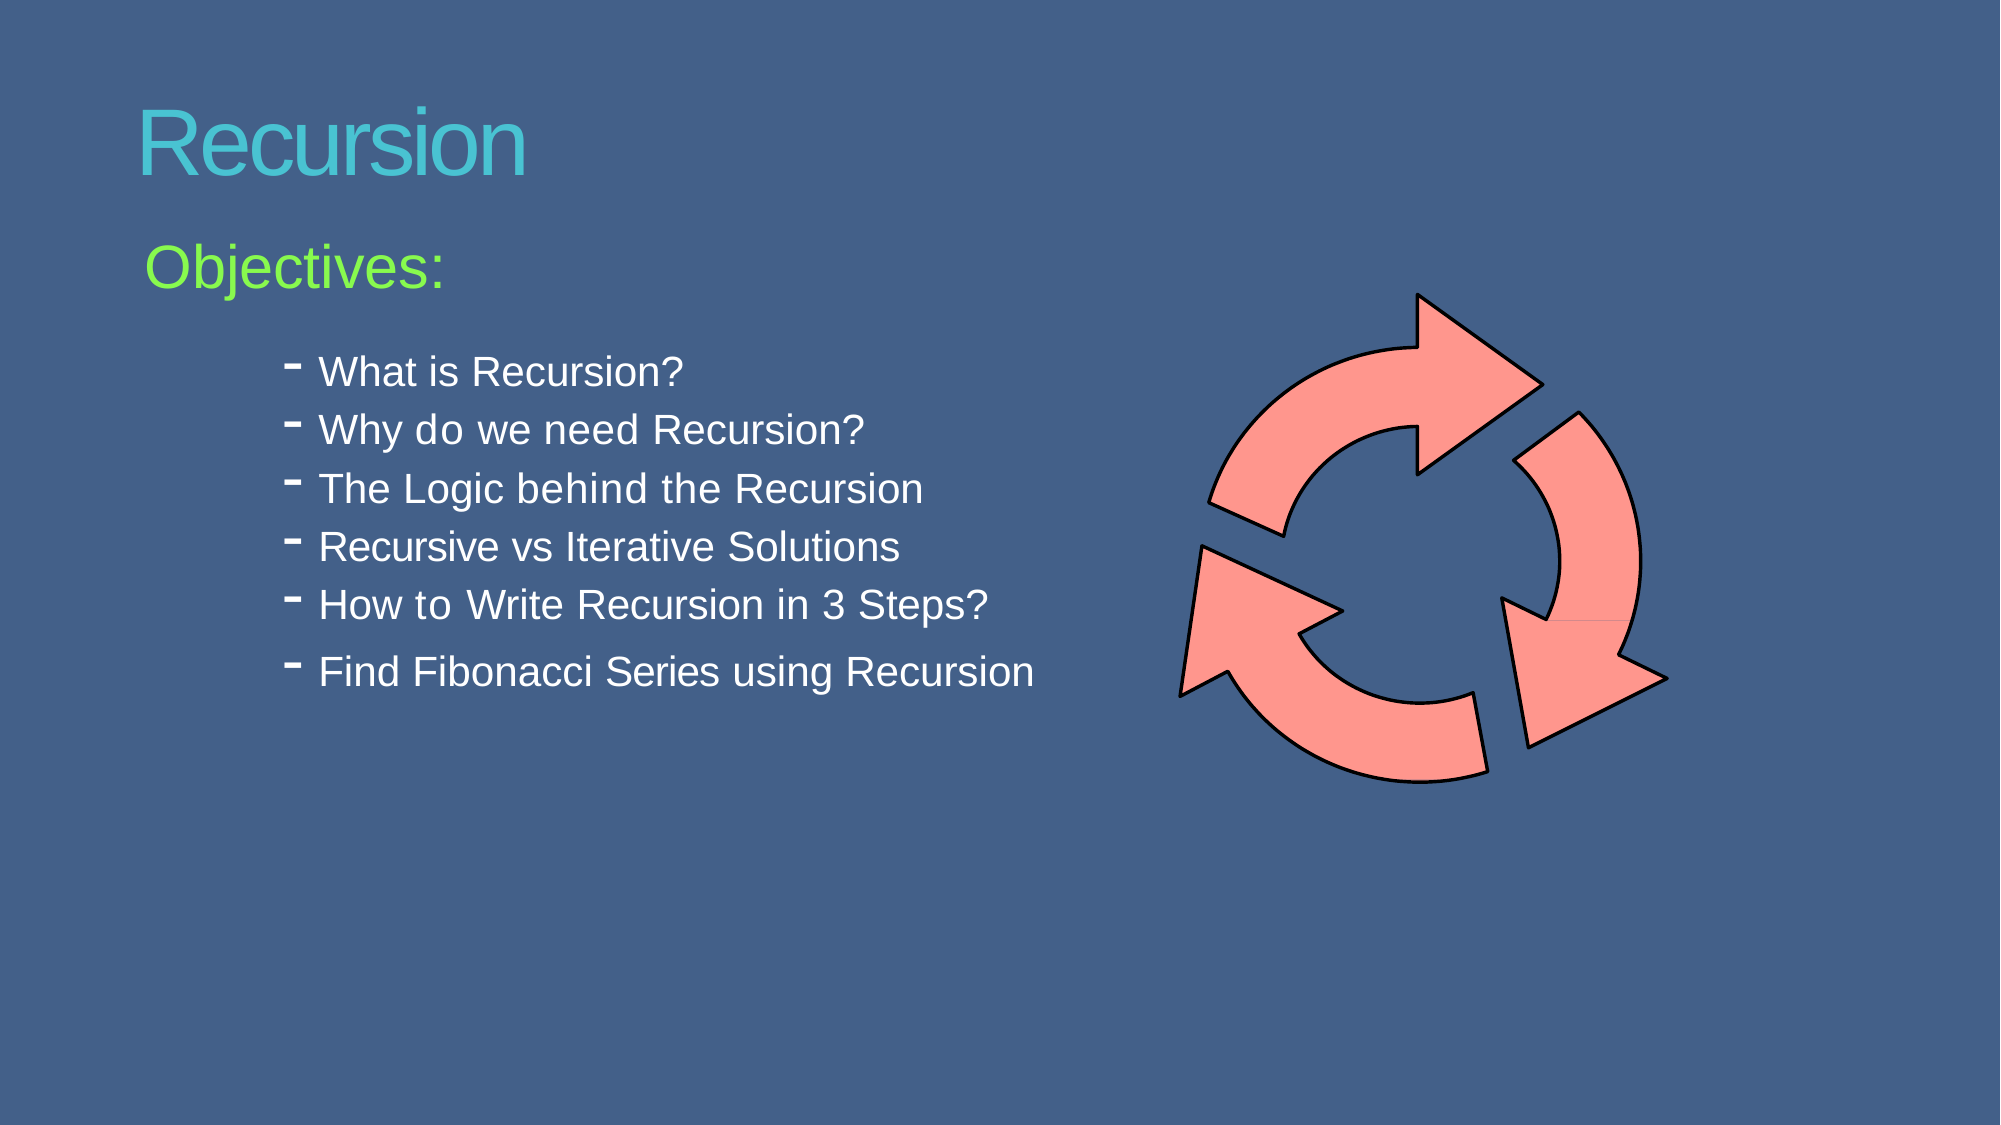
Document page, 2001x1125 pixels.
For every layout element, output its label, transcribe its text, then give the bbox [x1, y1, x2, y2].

title Recursion [134, 79, 532, 269]
text_box Objectives: What is Recursion? Why do we need Recursion? The Logic behind the Recursion Recursive vs Iterative Solutions How to Write Recursion in 3 Steps? Find Fibonacci Series using Recursion [142, 198, 1036, 695]
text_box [1178, 293, 1669, 784]
